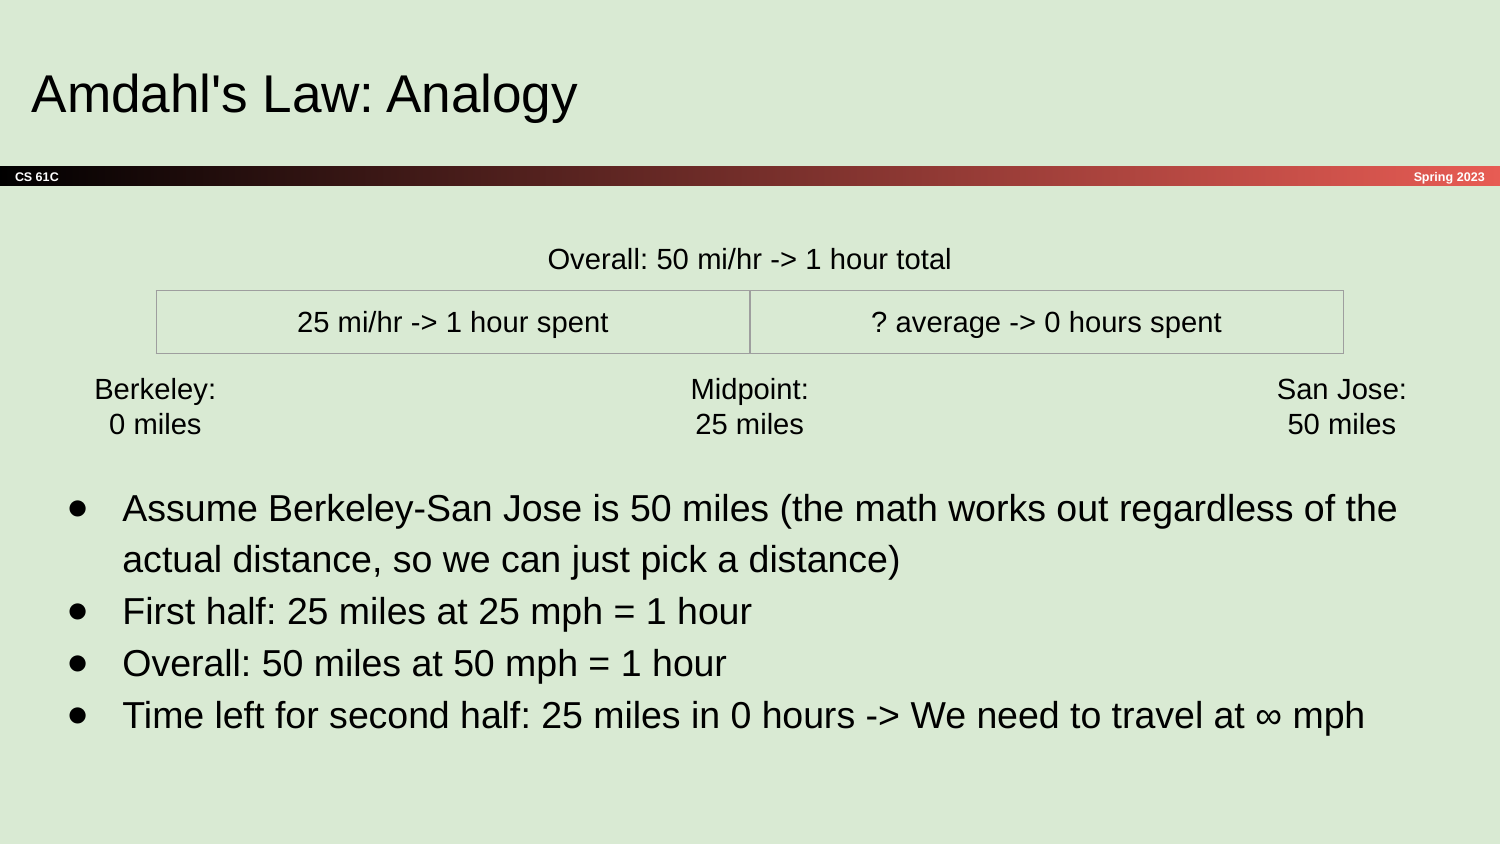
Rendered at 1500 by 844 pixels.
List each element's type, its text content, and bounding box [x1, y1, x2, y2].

text_box San Jose: 50 miles [1258, 355, 1426, 456]
text_box Berkeley: 0 miles [71, 355, 239, 456]
table_header ? average -> 0 hours spent [751, 291, 1343, 353]
title Amdahl's Law: Analogy [16, 44, 1415, 139]
text_box Midpoint: 25 miles [666, 355, 834, 456]
list Assume Berkeley-San Jose is 50 miles (the math works out regardless of the actual distance, so we can just pick a distance) First half: 25 miles at 25 mph = 1 hour Overall: 50 miles at 50 mph = 1 hour Time left for second half: 25 miles in 0 hours -> We need to travel at ∞ mph [32, 461, 1431, 823]
text_box Overall: 50 mi/hr -> 1 hour total [525, 225, 976, 291]
table_header 25 mi/hr -> 1 hour spent [157, 291, 749, 353]
